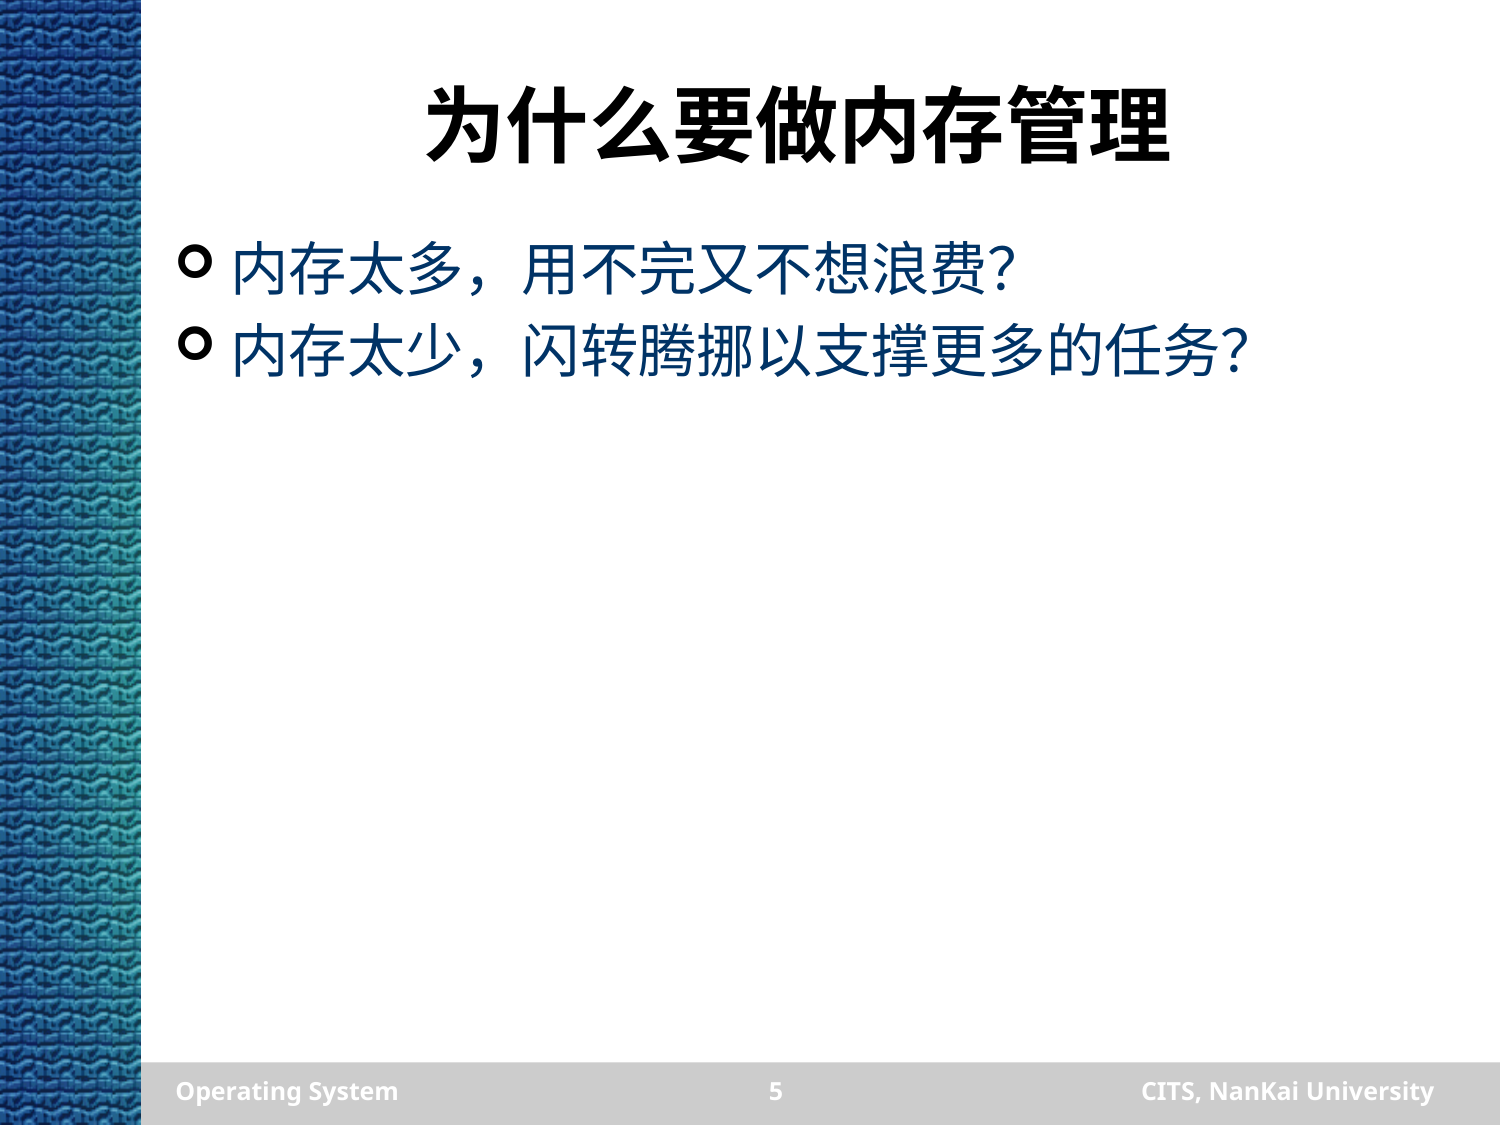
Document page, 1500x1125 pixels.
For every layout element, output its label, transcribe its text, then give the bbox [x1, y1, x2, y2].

list 内存太多，用不完又不想浪费？ 内存太少，闪转腾挪以支撑更多的任务？ [159, 224, 1483, 1047]
slide_number Operating System [160, 1067, 574, 1118]
picture [0, 0, 141, 1125]
title 为什么要做内存管理 [159, 50, 1436, 197]
slide_number 5 [600, 1067, 951, 1118]
footer CITS, NanKai University [974, 1067, 1451, 1118]
